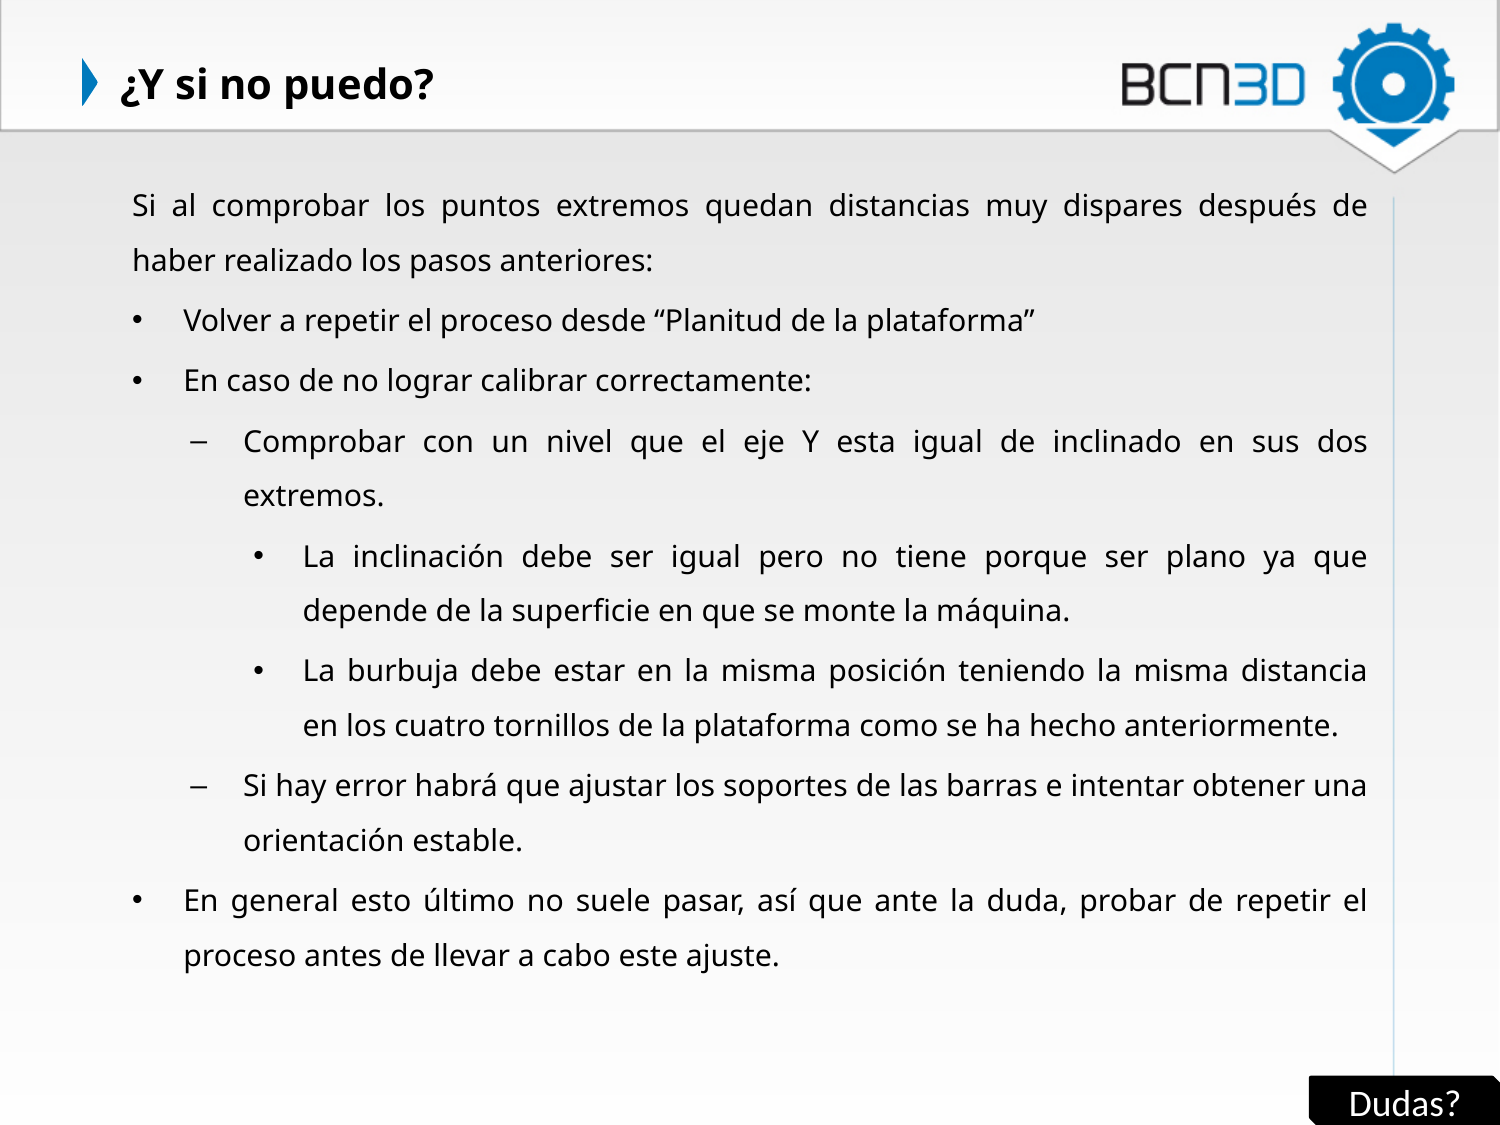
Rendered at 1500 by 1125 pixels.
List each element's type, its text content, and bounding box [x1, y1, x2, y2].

text_box Dudas? [1308, 1075, 1500, 1125]
list Si al comprobar los puntos extremos quedan distancias muy dispares después de haber realizado los pasos anteriores: Volver a repetir el proceso desde “Planitud de la plataforma” En caso de no lograr calibrar correctamente: Comprobar con un nivel que el eje Y esta igual de inclinado en sus dos extremos. La inclinación debe ser igual pero no tiene porque ser plano ya que depende de la superficie en que se monte la máquina. La burbuja debe estar en la misma posición teniendo la misma distancia en los cuatro tornillos de la plataforma como se ha hecho anteriormente. Si hay error habrá que ajustar los soportes de las barras e intentar obtener una orientación estable. En general esto último no suele pasar, así que ante la duda, probar de repetir el proceso antes de llevar a cabo este ajuste. [117, 160, 1383, 1017]
picture [0, 0, 1500, 1125]
title ¿Y si no puedo? [105, 50, 1067, 111]
